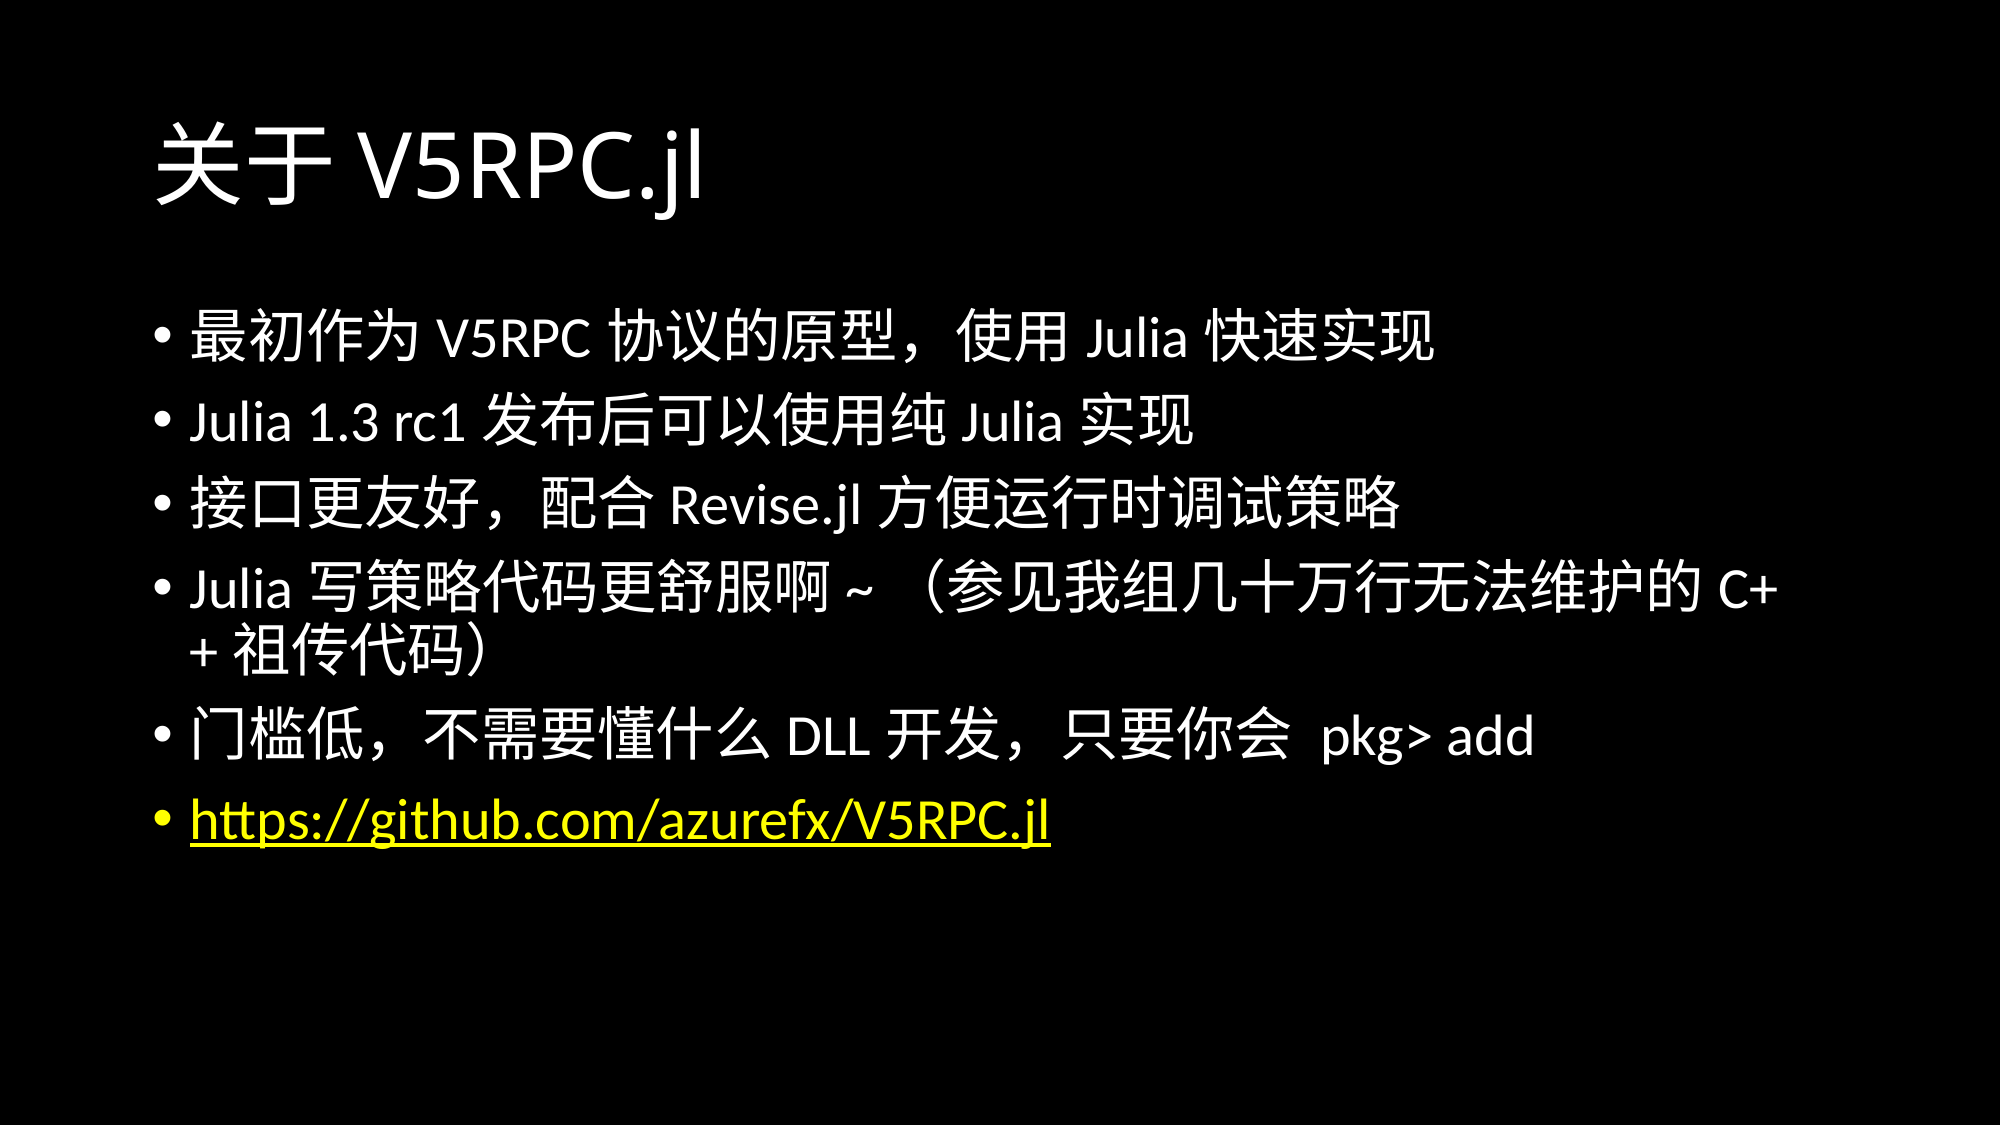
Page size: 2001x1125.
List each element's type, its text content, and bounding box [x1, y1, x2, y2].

list 最初作为V5RPC协议的原型，使用Julia快速实现 Julia 1.3 rc1发布后可以使用纯Julia实现 接口更友好，配合Revise.jl方便运行时调试策略 Julia写策略代码更舒服啊~（参见我组几十万行无法维护的C++祖传代码） 门槛低，不需要懂什么DLL开发，只要你会 pkg> add https://github.com/azurefx/V5RPC.jl [137, 299, 1863, 1014]
title 关于V5RPC.jl [137, 59, 1863, 278]
